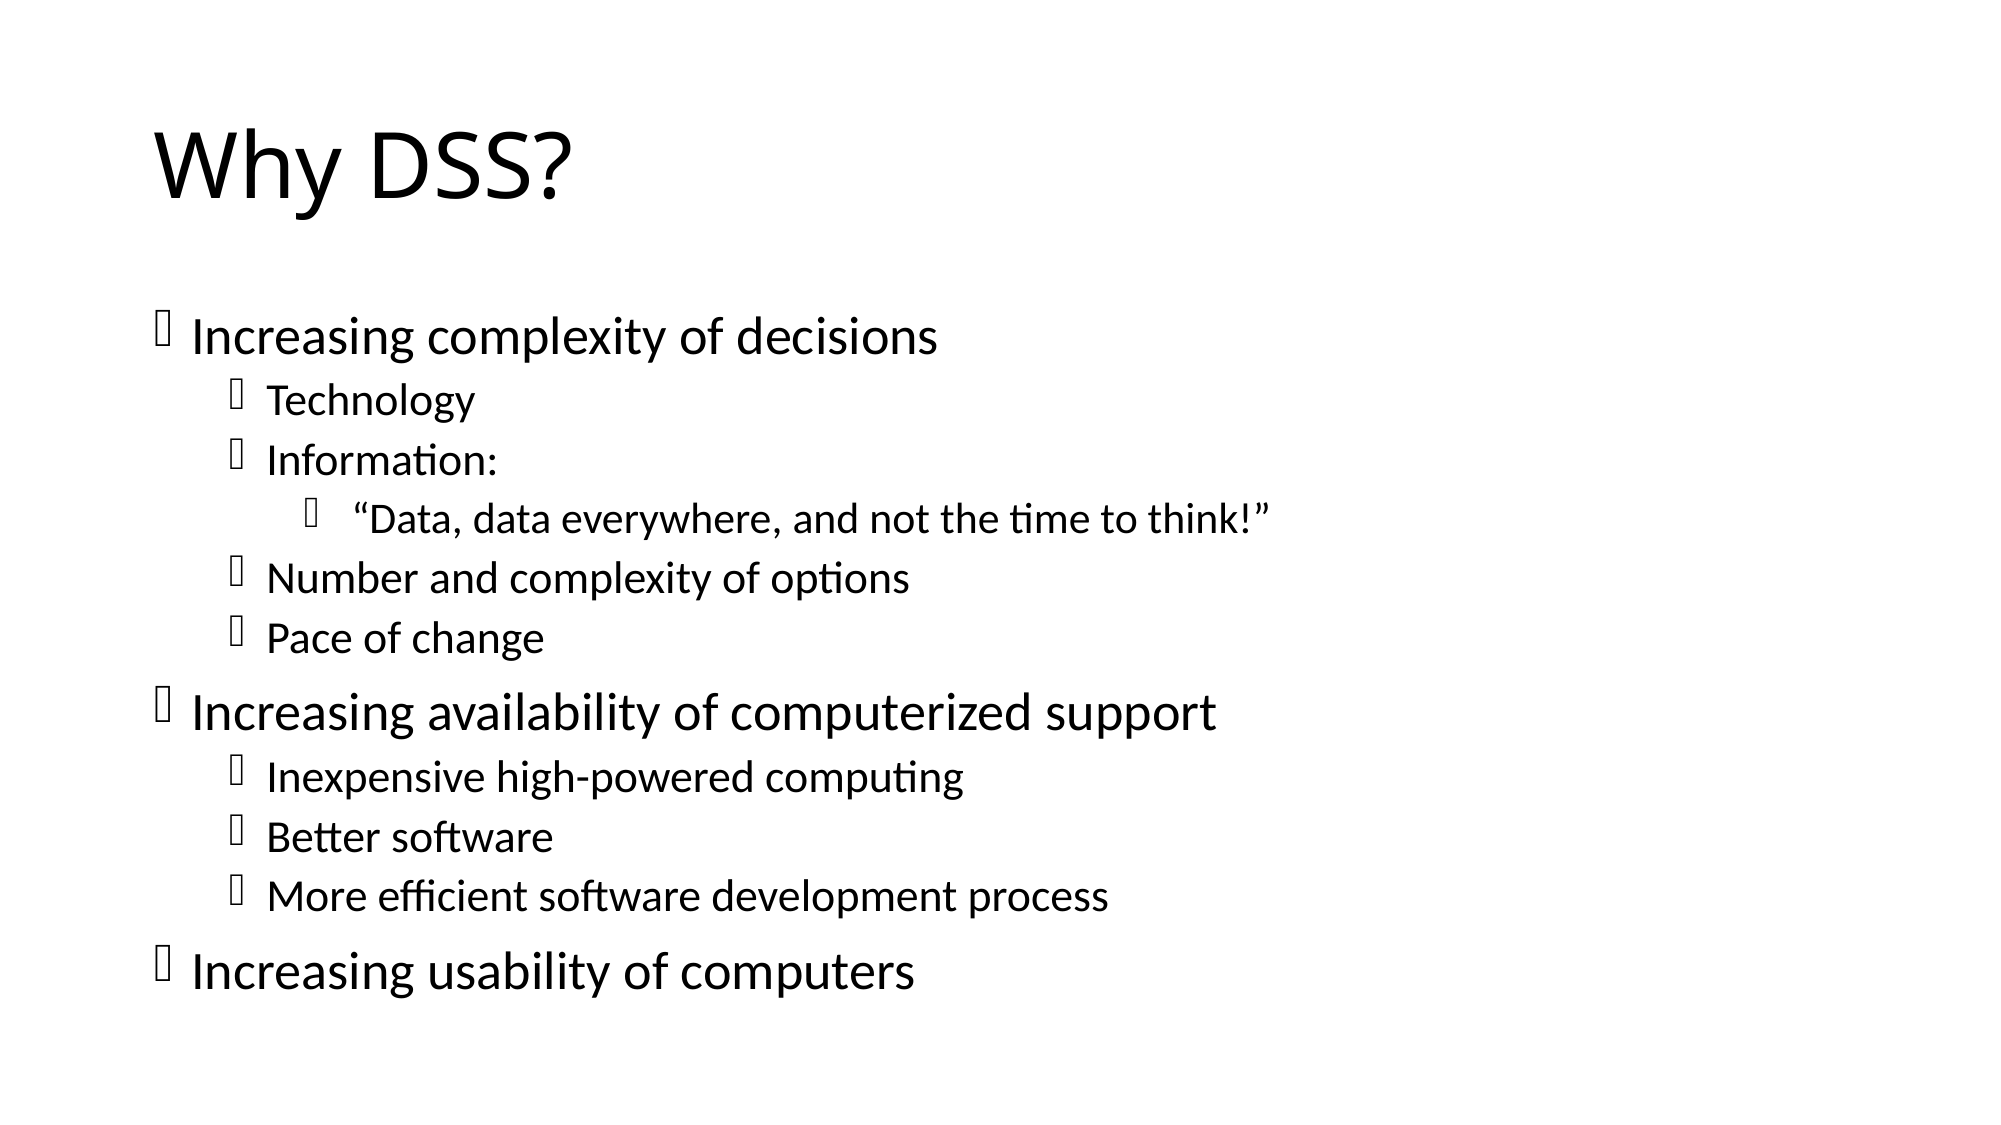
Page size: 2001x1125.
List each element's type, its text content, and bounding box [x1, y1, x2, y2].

title Why DSS? [138, 60, 1864, 278]
list Increasing complexity of decisions Technology Information: “Data, data everywhere, and not the time to think!” Number and complexity of options Pace of change Increasing availability of computerized support Inexpensive high-powered computing Better software More efficient software development process Increasing usability of computers [138, 299, 1864, 1014]
